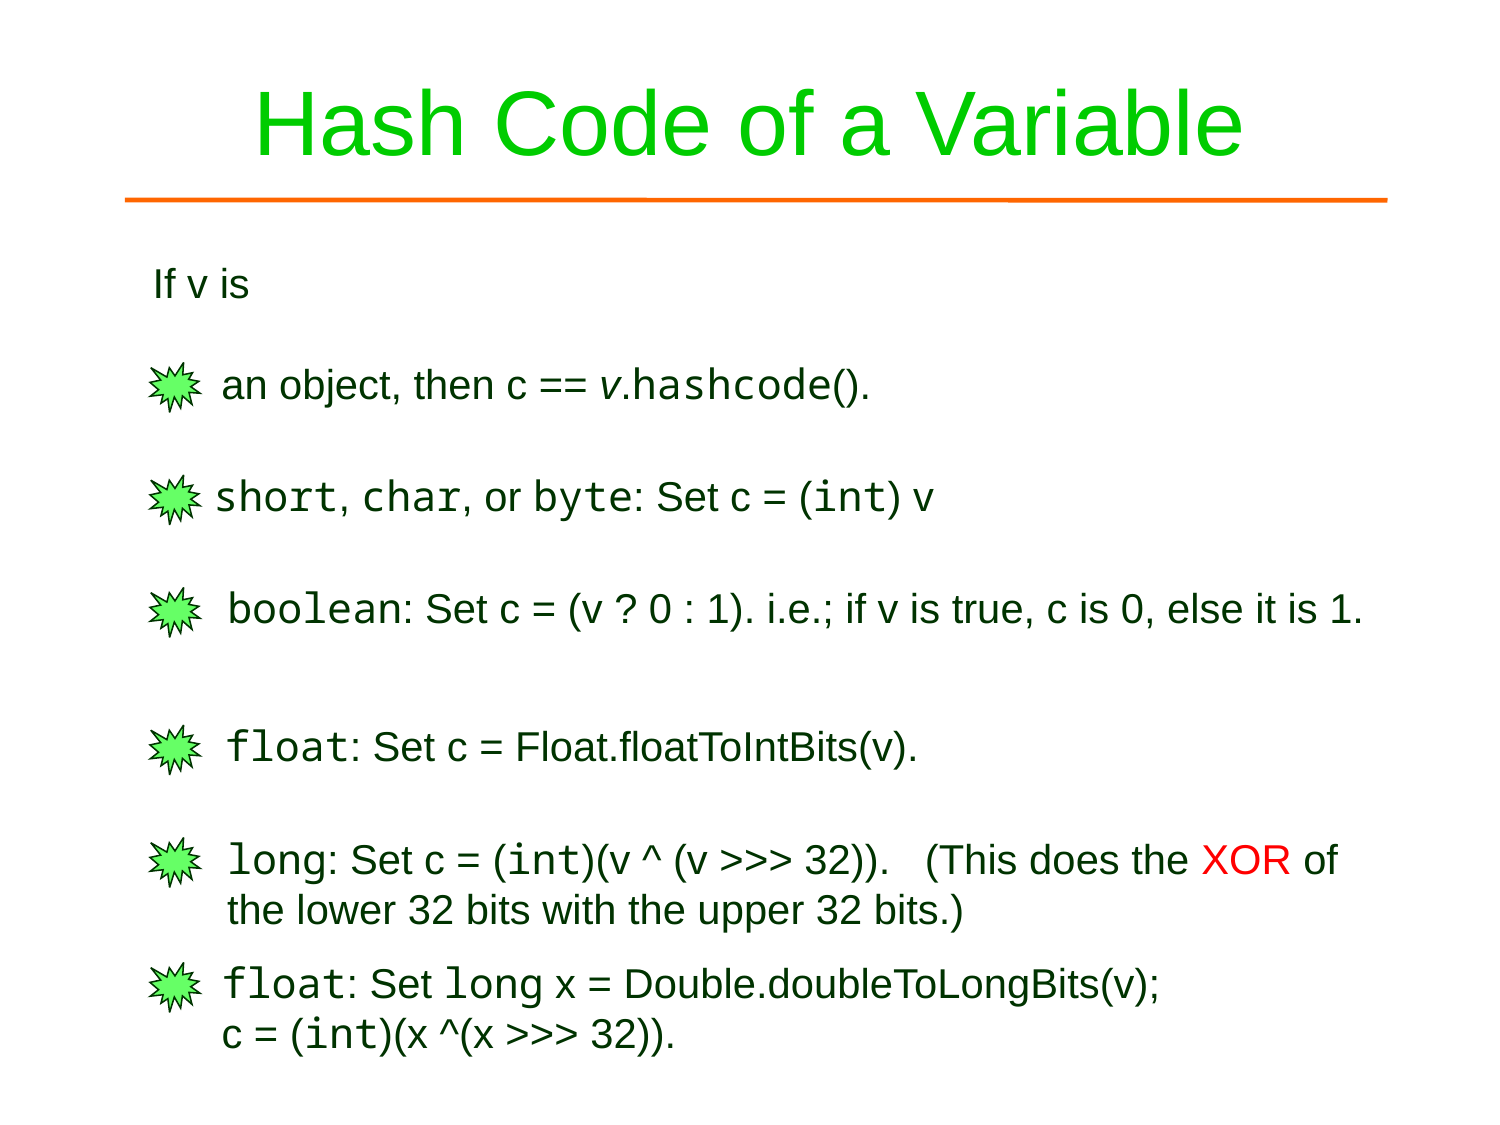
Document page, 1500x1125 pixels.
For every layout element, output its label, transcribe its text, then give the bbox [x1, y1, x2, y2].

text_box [149, 574, 1463, 692]
title Hash Code of a Variable [112, 24, 1388, 213]
text_box If v is [137, 249, 277, 315]
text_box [149, 349, 892, 416]
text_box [149, 824, 1413, 992]
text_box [149, 462, 936, 529]
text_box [149, 712, 932, 779]
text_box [149, 949, 1182, 1067]
